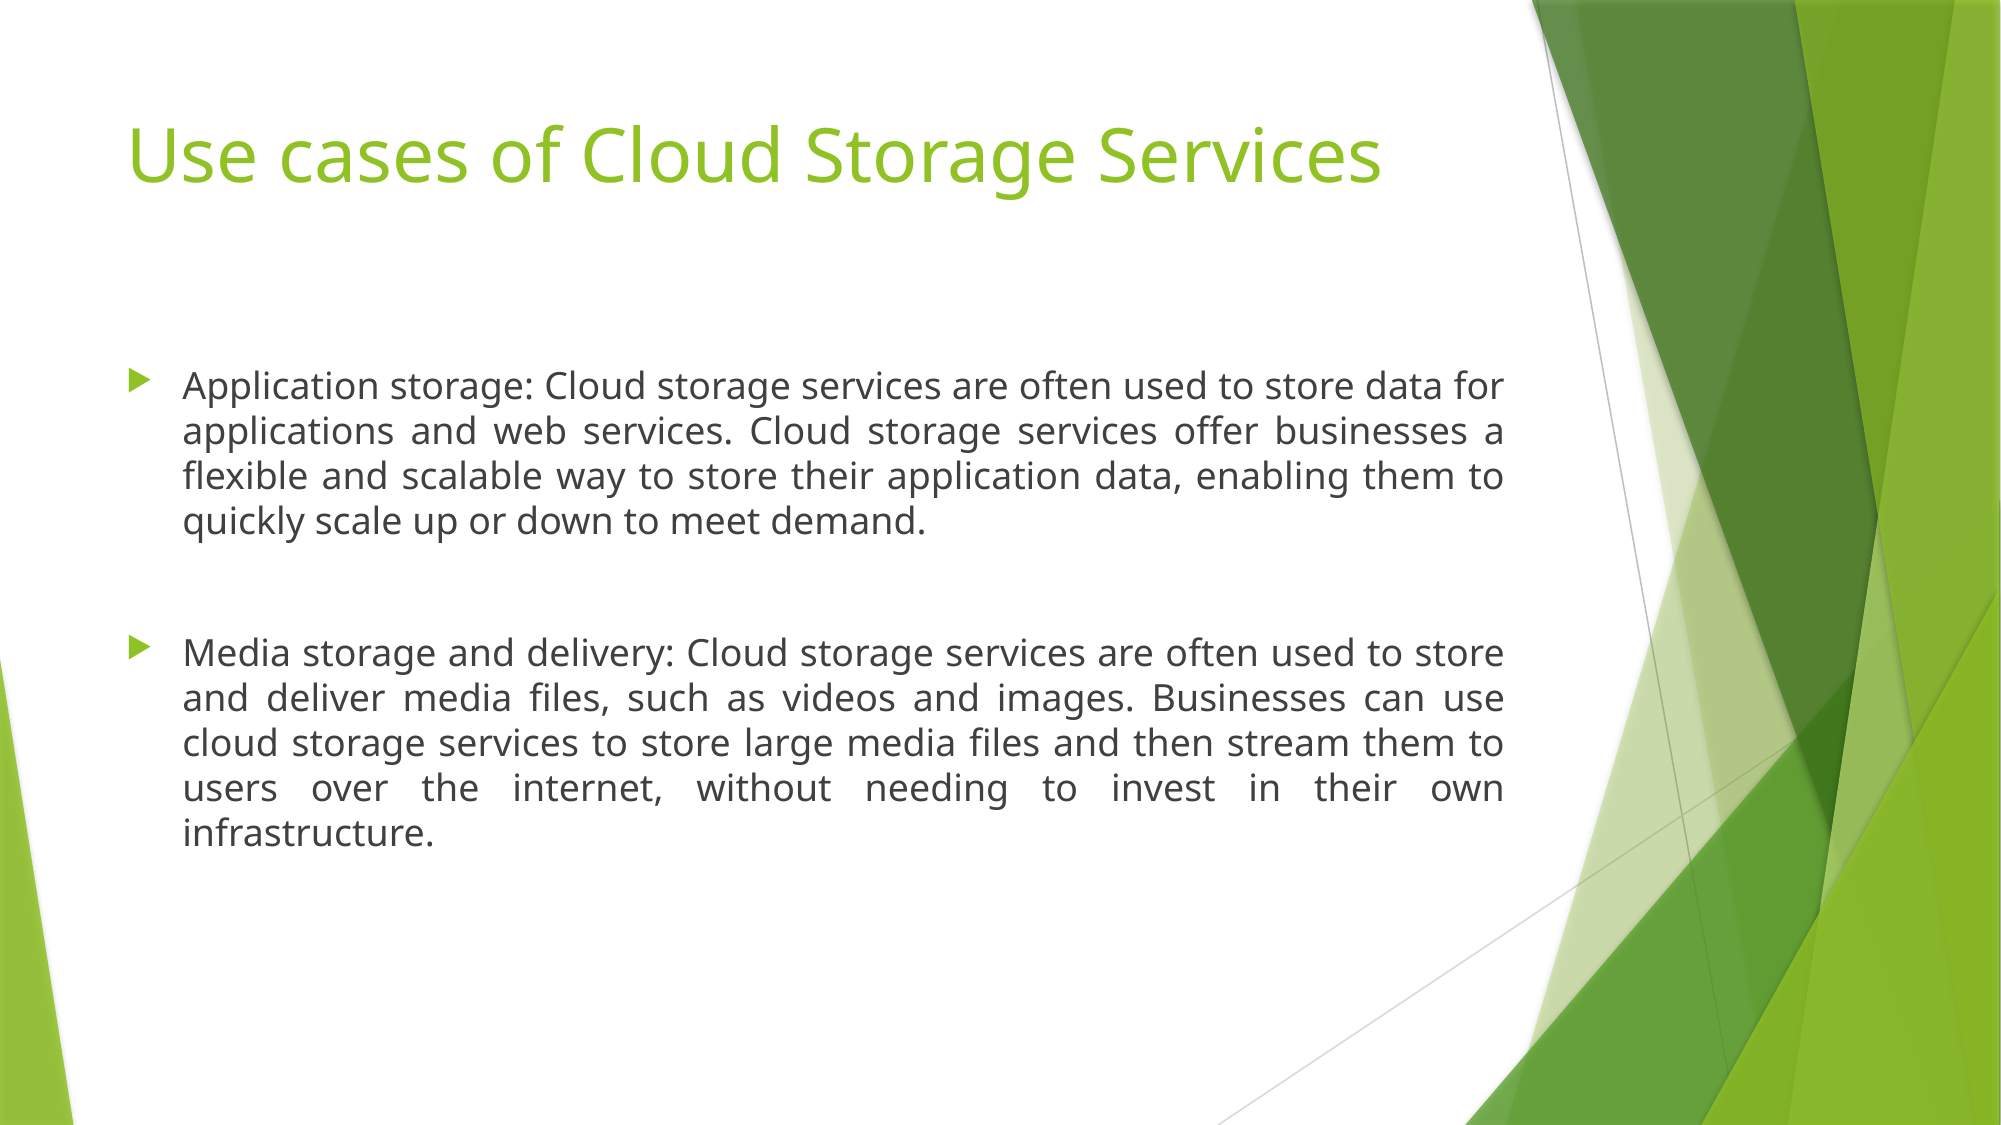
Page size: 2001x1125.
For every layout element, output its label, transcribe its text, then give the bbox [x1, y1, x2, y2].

list Application storage: Cloud storage services are often used to store data for applications and web services. Cloud storage services offer businesses a flexible and scalable way to store their application data, enabling them to quickly scale up or down to meet demand. Media storage and delivery: Cloud storage services are often used to store and deliver media files, such as videos and images. Businesses can use cloud storage services to store large media files and then stream them to users over the internet, without needing to invest in their own infrastructure. [111, 354, 1522, 992]
title Use cases of Cloud Storage Services [111, 99, 1522, 317]
